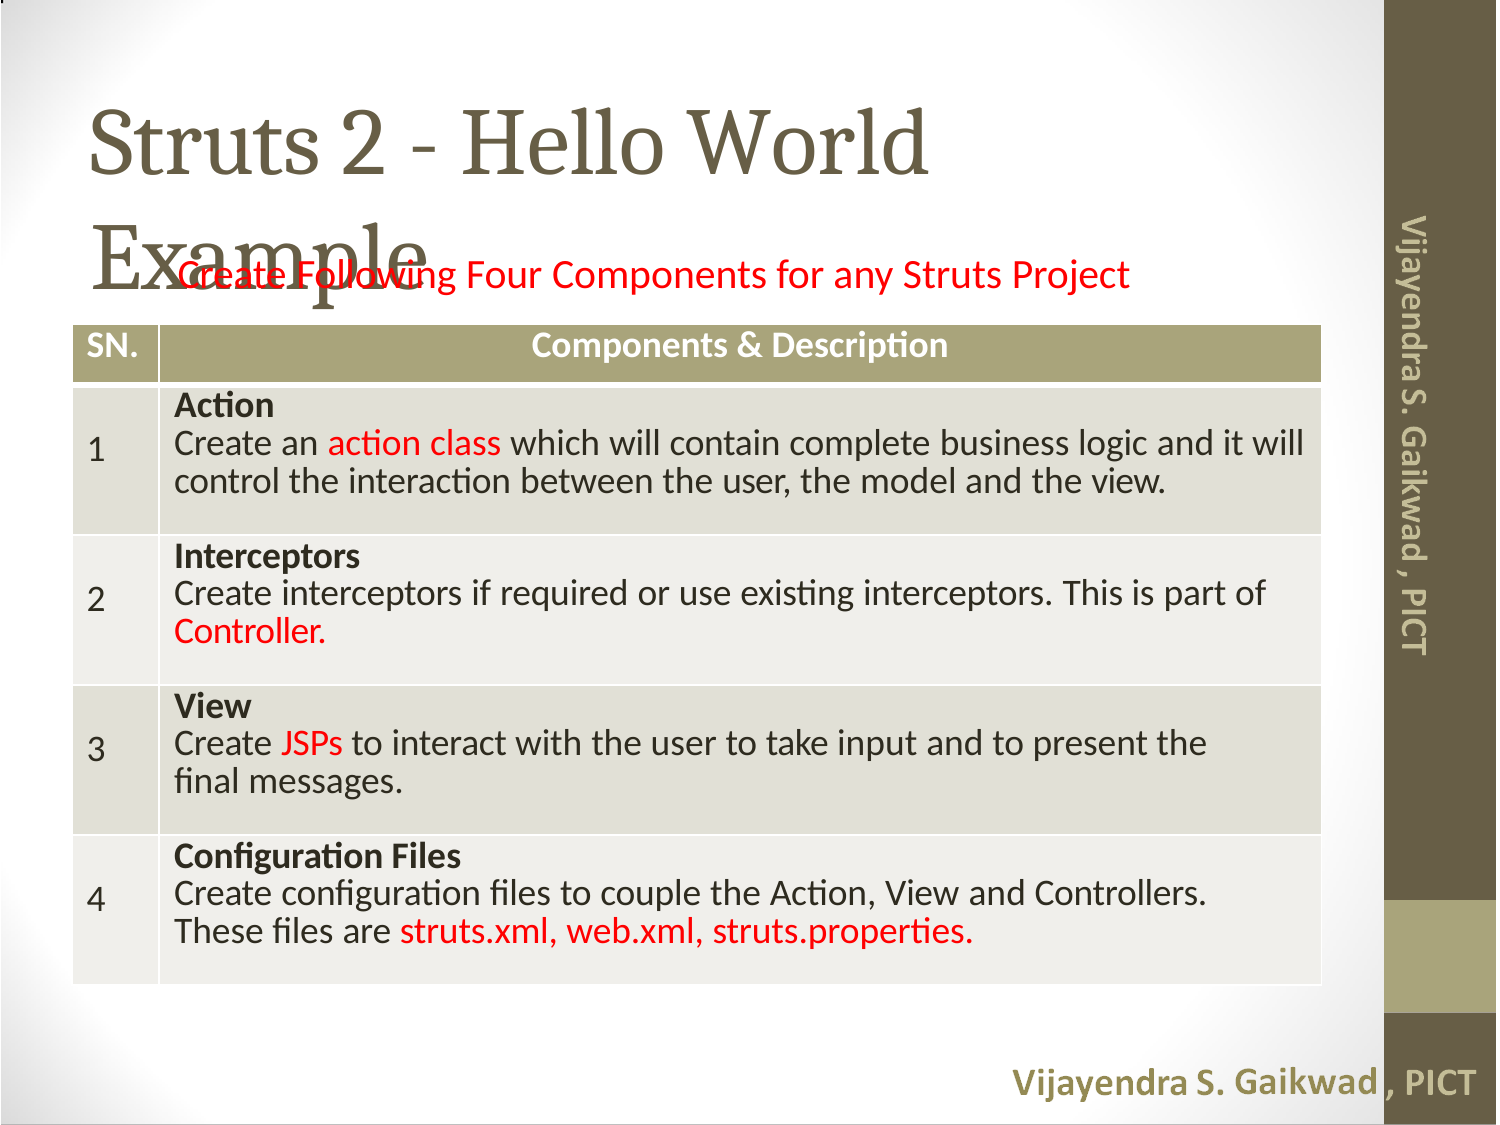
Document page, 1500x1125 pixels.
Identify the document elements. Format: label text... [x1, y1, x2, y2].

title Struts 2 - Hello World Example [87, 76, 1290, 309]
table_cell 2 [73, 536, 158, 684]
table_cell 4 [73, 836, 158, 984]
table_cell Configuration Files Create configuration files to couple the Action, View and Controllers. These files are struts.xml, web.xml, struts.properties. [160, 836, 1321, 984]
table_cell Action Create an action class which will contain complete business logic and it will control the interaction between the user, the model and the view. [160, 388, 1321, 534]
table_cell 3 [73, 686, 158, 834]
table_cell Interceptors Create interceptors if required or use existing interceptors. This is part of Controller. [160, 536, 1321, 684]
picture [0, 0, 1500, 1125]
text_box Create Following Four Components for any Struts Project [175, 244, 1181, 297]
table_cell View Create JSPs to interact with the user to take input and to present the final messages. [160, 686, 1321, 834]
table_cell 1 [73, 388, 158, 534]
table_header SN. [73, 325, 158, 382]
table_header Components & Description [160, 325, 1321, 382]
